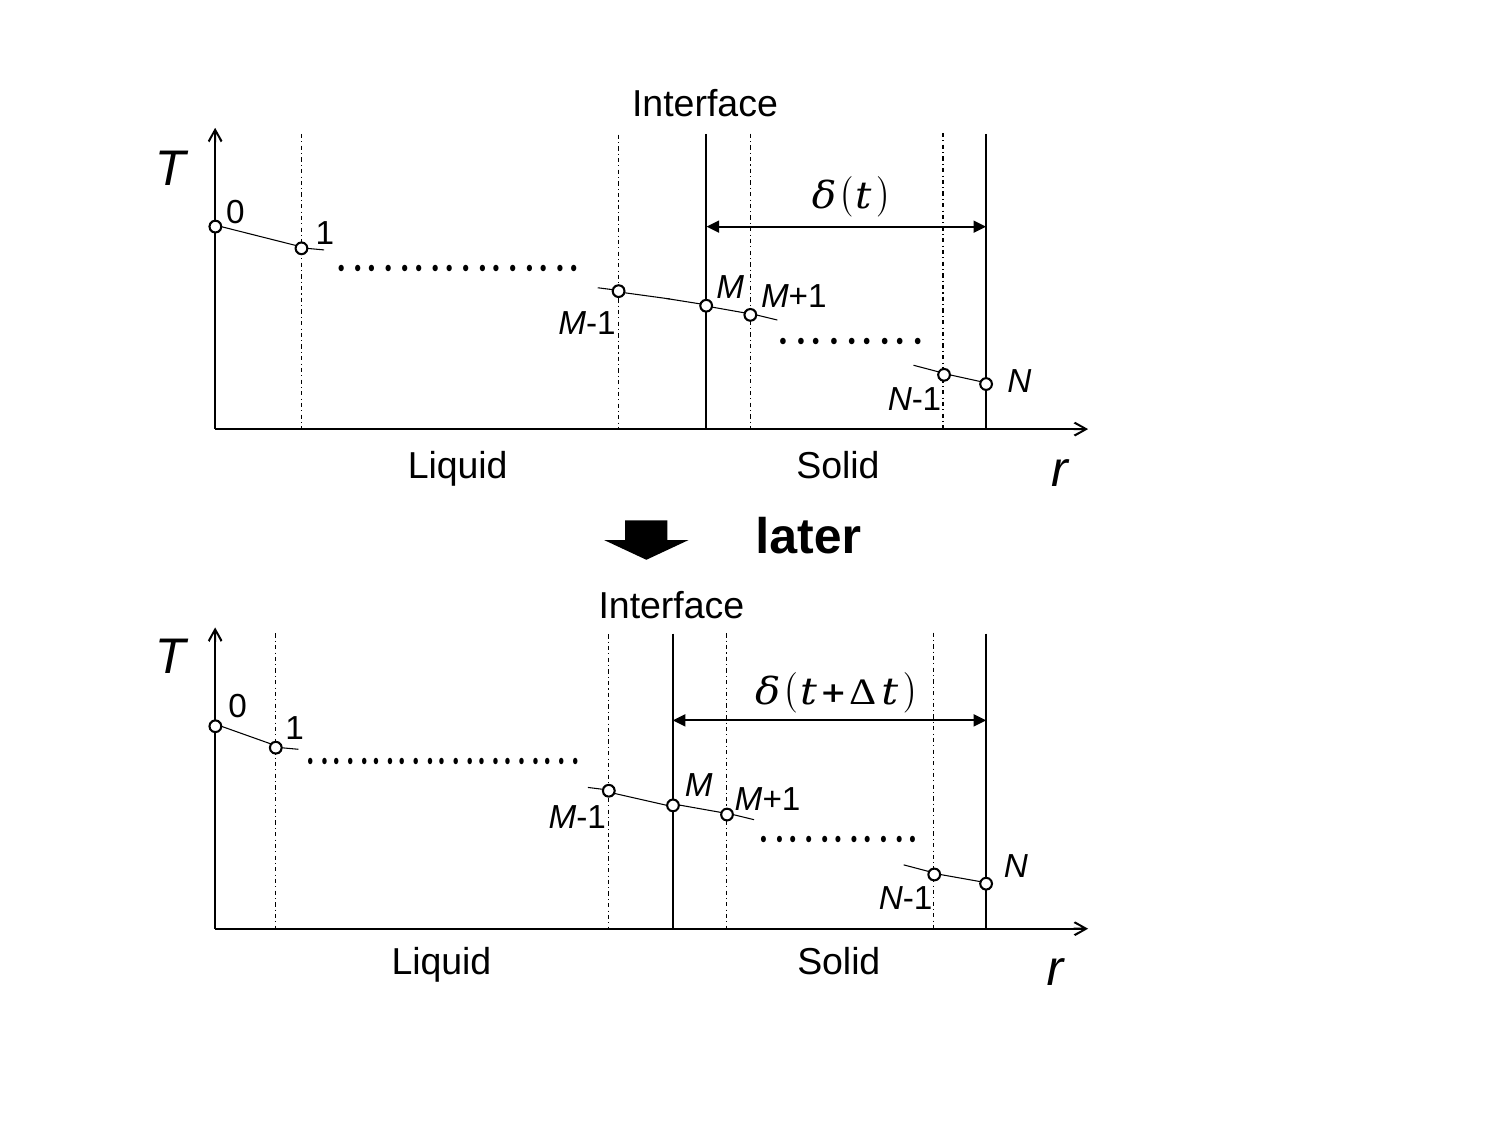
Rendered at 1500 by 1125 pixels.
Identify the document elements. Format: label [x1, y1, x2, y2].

text_box [131, 60, 1113, 1015]
text_box [139, 71, 1103, 1004]
